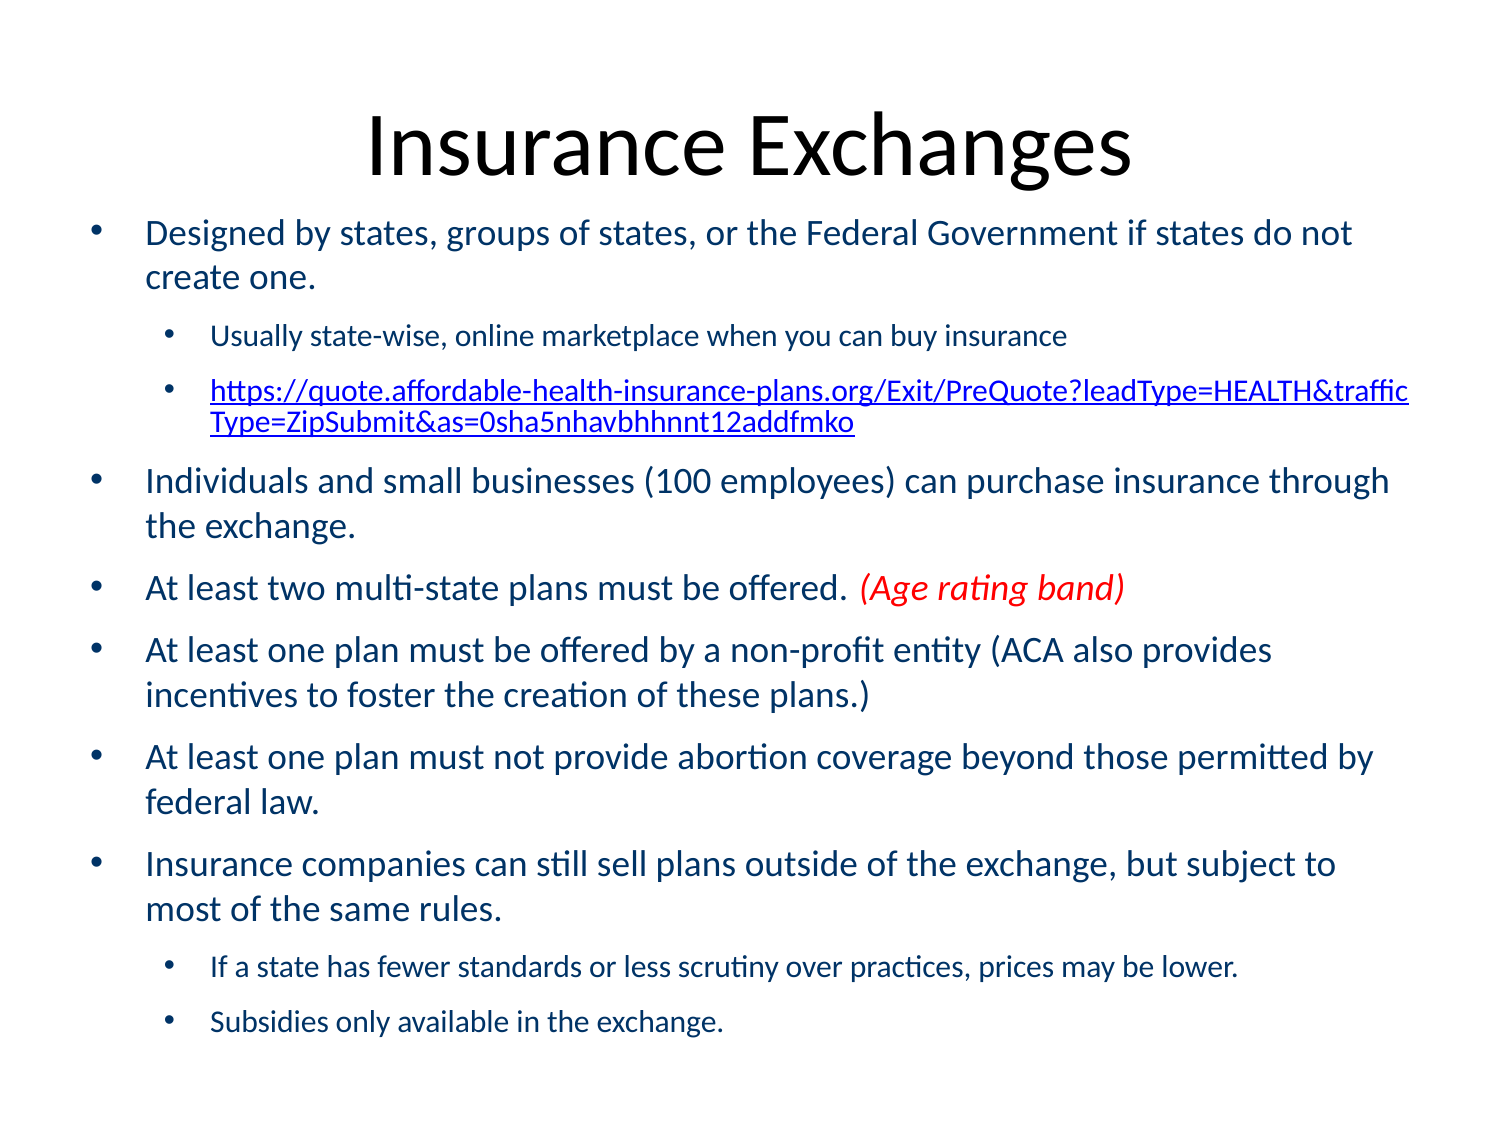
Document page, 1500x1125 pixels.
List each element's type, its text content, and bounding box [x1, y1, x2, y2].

title Insurance Exchanges [74, 44, 1426, 199]
list Designed by states, groups of states, or the Federal Government if states do not create one. Usually state-wise, online marketplace when you can buy insurance https://quote.affordable-health-insurance-plans.org/Exit/PreQuote?leadType=HEALTH&trafficType=ZipSubmit&as=0sha5nhavbhhnnt12addfmko Individuals and small businesses (100 employees) can purchase insurance through the exchange. At least two multi-state plans must be offered. (Age rating band) At least one plan must be offered by a non-profit entity (ACA also provides incentives to foster the creation of these plans.) At least one plan must not provide abortion coverage beyond those permitted by federal law. Insurance companies can still sell plans outside of the exchange, but subject to most of the same rules. If a state has fewer standards or less scrutiny over practices, prices may be lower. Subsidies only available in the exchange. [74, 199, 1426, 1026]
